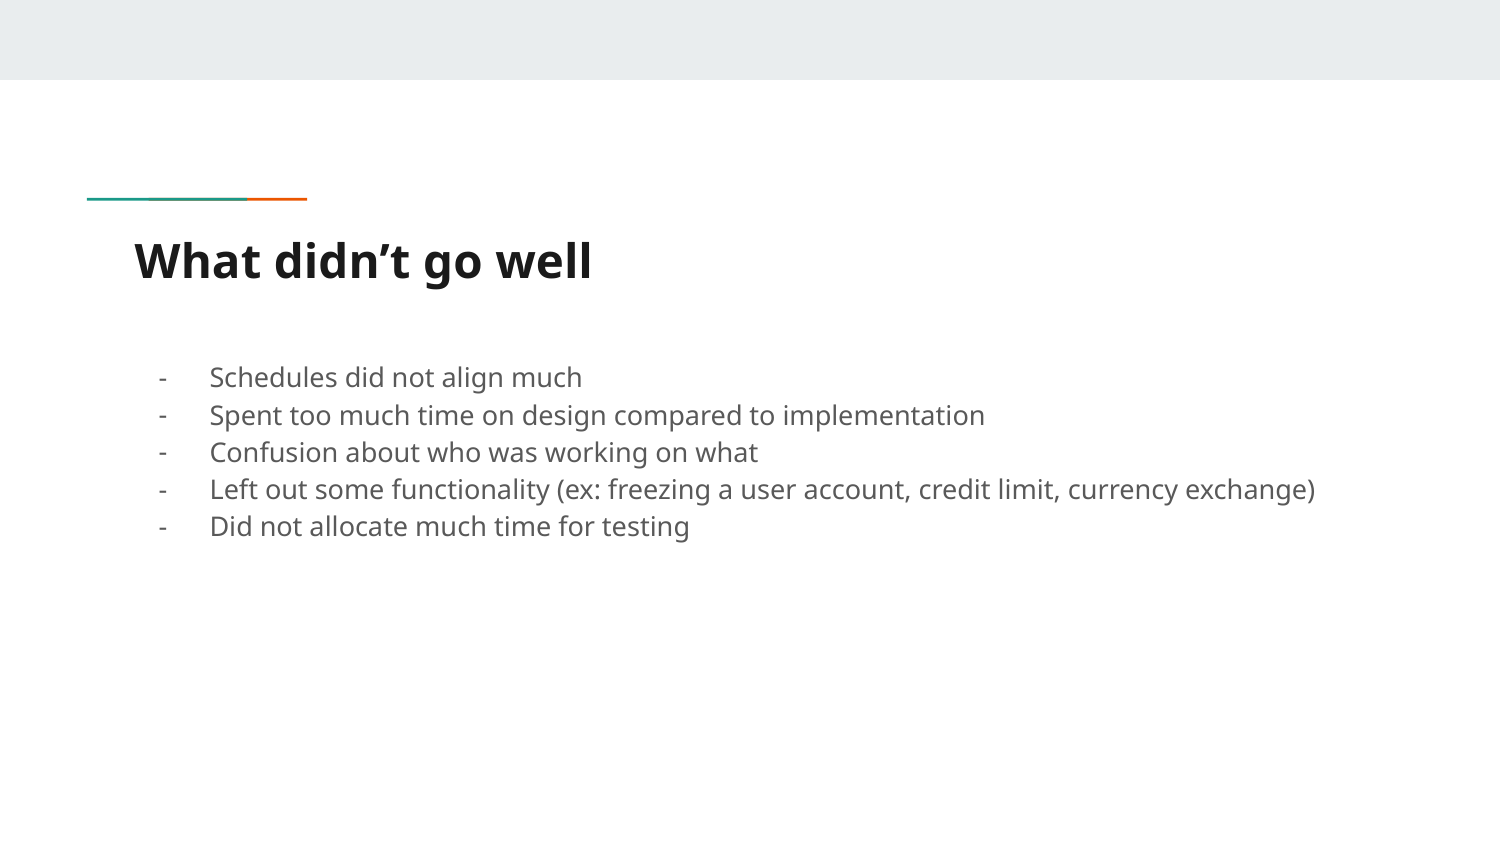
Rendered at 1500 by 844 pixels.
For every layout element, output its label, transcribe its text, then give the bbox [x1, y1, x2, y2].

list Schedules did not align much Spent too much time on design compared to implementation Confusion about who was working on what Left out some functionality (ex: freezing a user account, credit limit, currency exchange) Did not allocate much time for testing [119, 341, 1381, 712]
title What didn’t go well [119, 216, 1381, 305]
